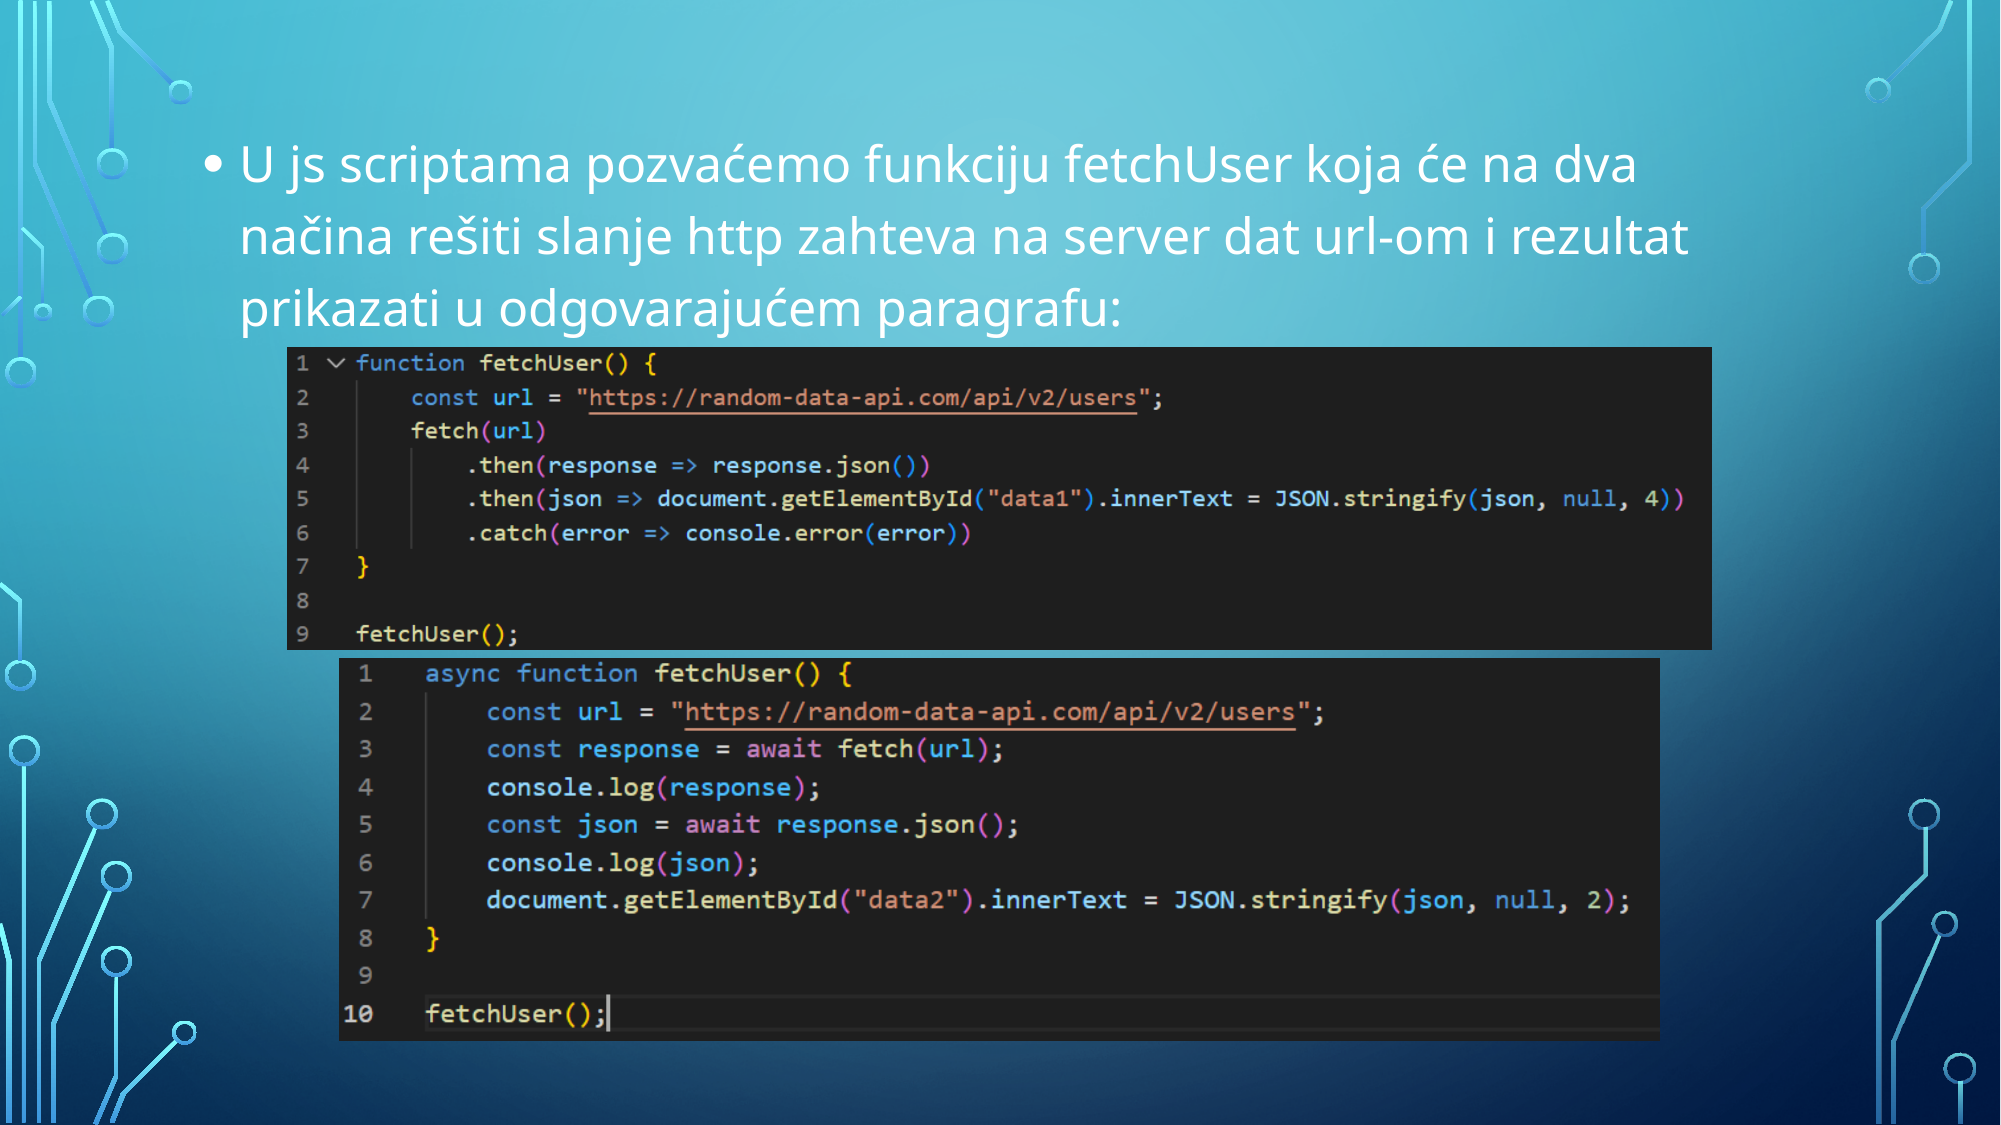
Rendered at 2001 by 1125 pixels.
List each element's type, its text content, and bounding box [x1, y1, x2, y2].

picture [339, 658, 1660, 1042]
list U js scriptama pozvaćemo funkciju fetchUser koja će na dva načina rešiti slanje http zahteva na server dat url-om i rezultat prikazati u odgovarajućem paragrafu: [187, 113, 1813, 950]
picture [287, 346, 1712, 650]
